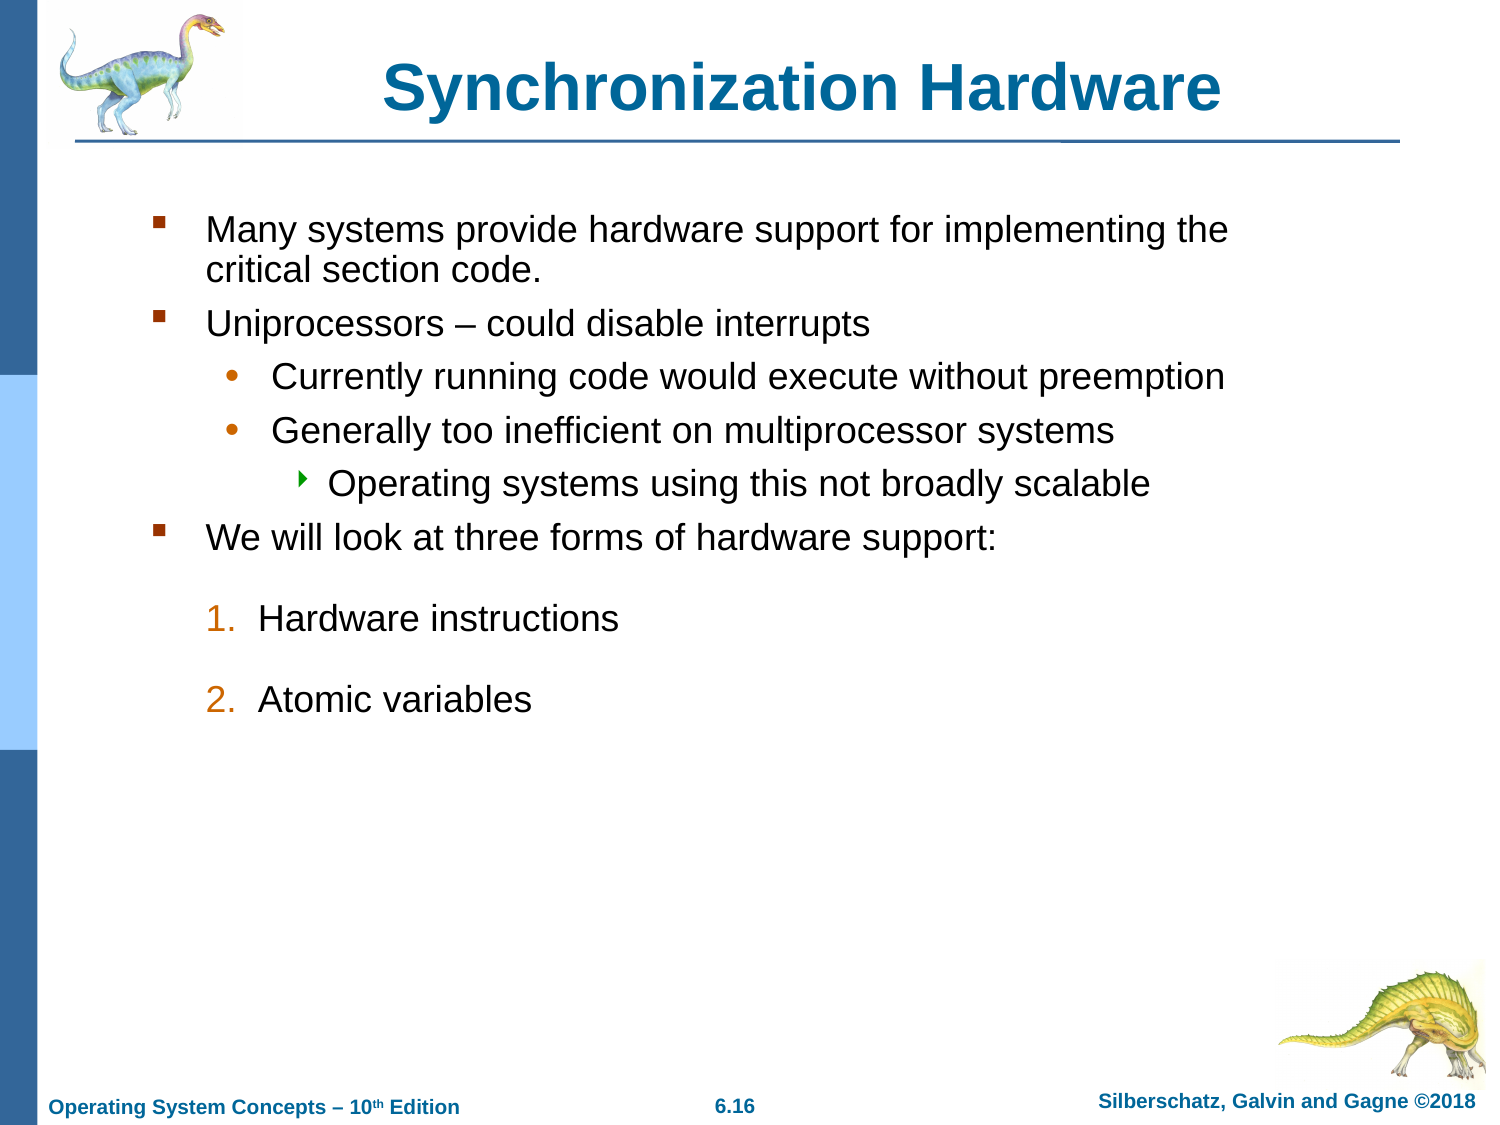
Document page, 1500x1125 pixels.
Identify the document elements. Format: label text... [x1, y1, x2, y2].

picture [46, 0, 243, 149]
title Synchronization Hardware [180, 36, 1425, 131]
list Many systems provide hardware support for implementing the critical section code. Uniprocessors – could disable interrupts Currently running code would execute without preemption Generally too inefficient on multiprocessor systems Operating systems using this not broadly scalable We will look at three forms of hardware support: 1. Hardware instructions 2. Atomic variables [134, 202, 1356, 920]
picture [1275, 959, 1486, 1090]
